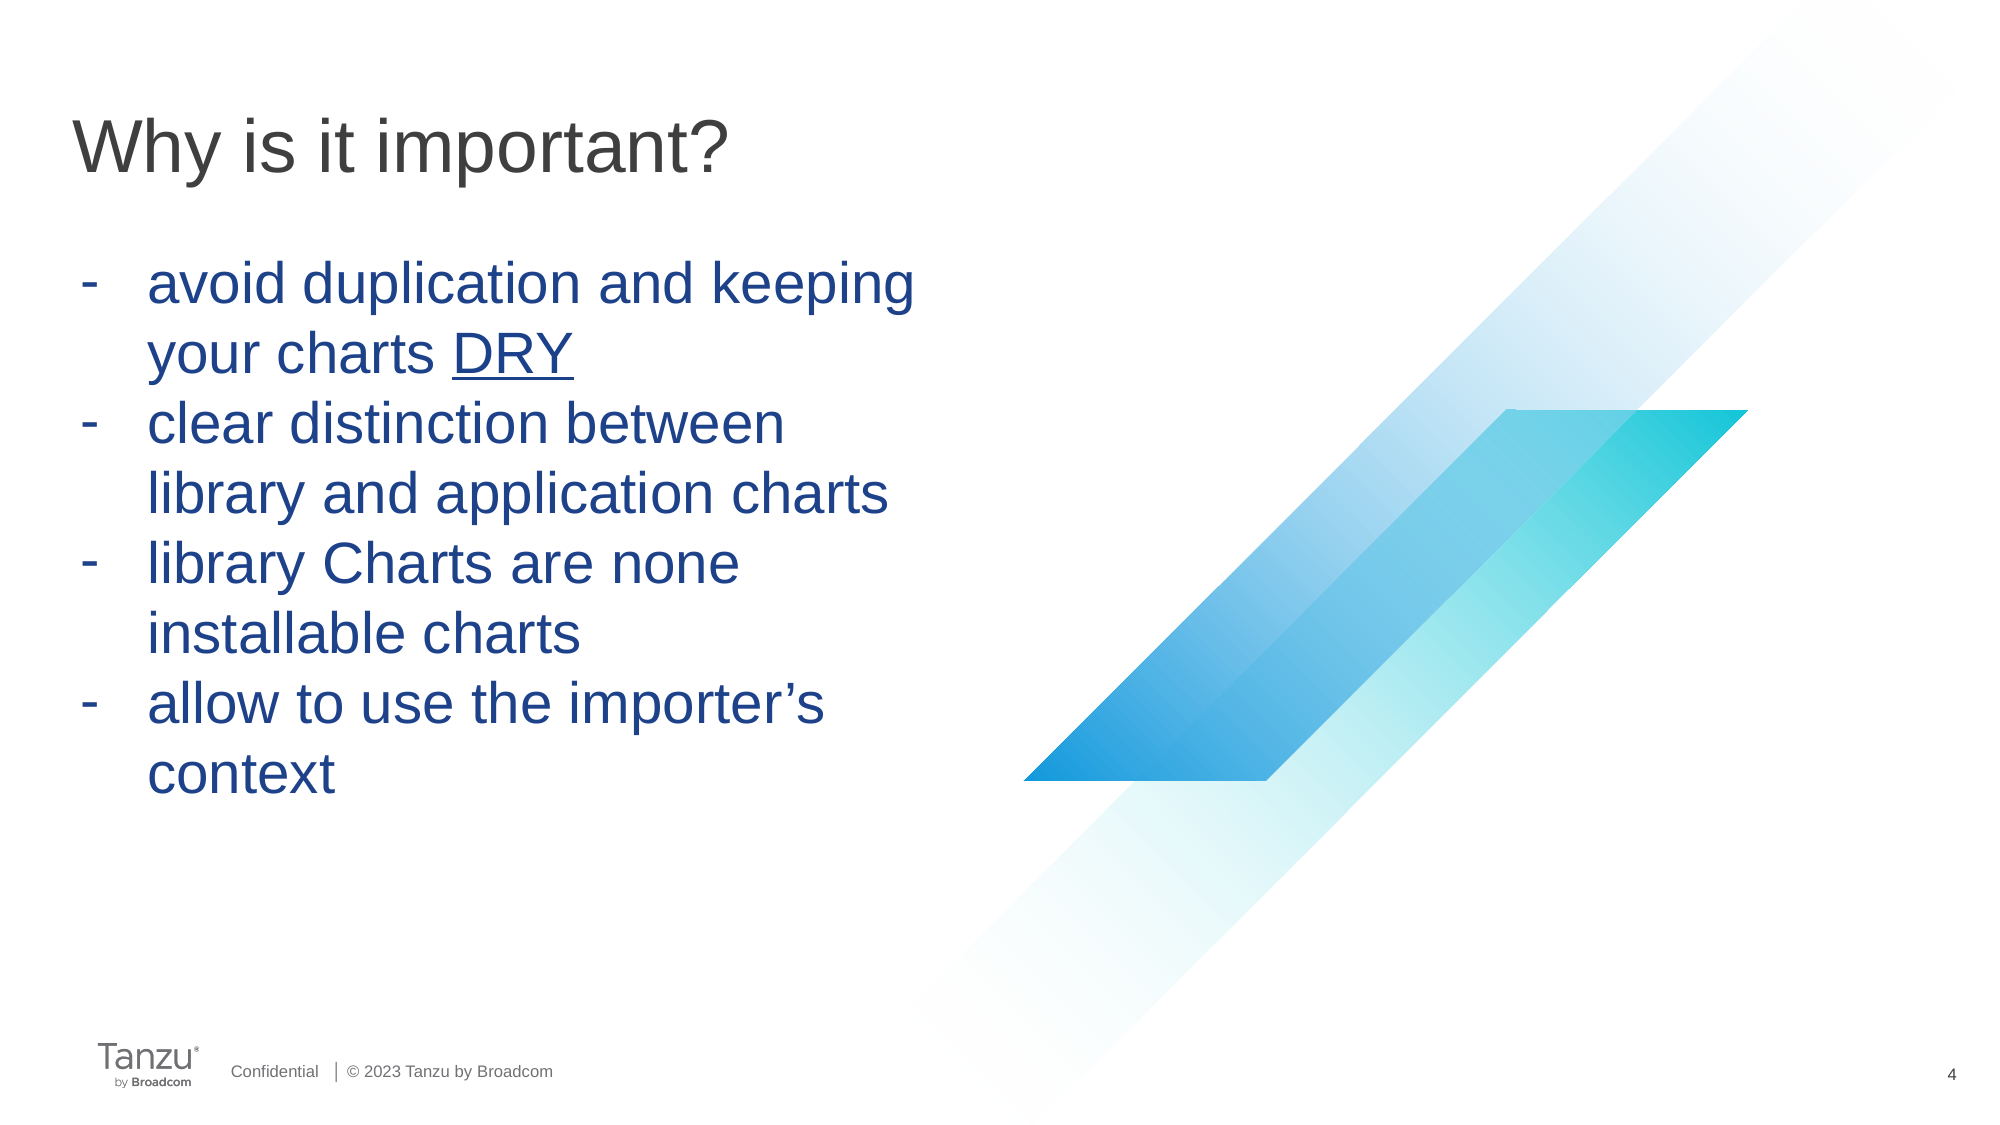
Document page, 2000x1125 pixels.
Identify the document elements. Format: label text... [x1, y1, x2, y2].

list avoid duplication and keeping your charts DRY clear distinction between library and application charts library Charts are none installable charts allow to use the importer’s context [71, 262, 960, 788]
list Why is it important? [71, 97, 824, 143]
picture [97, 1043, 199, 1088]
